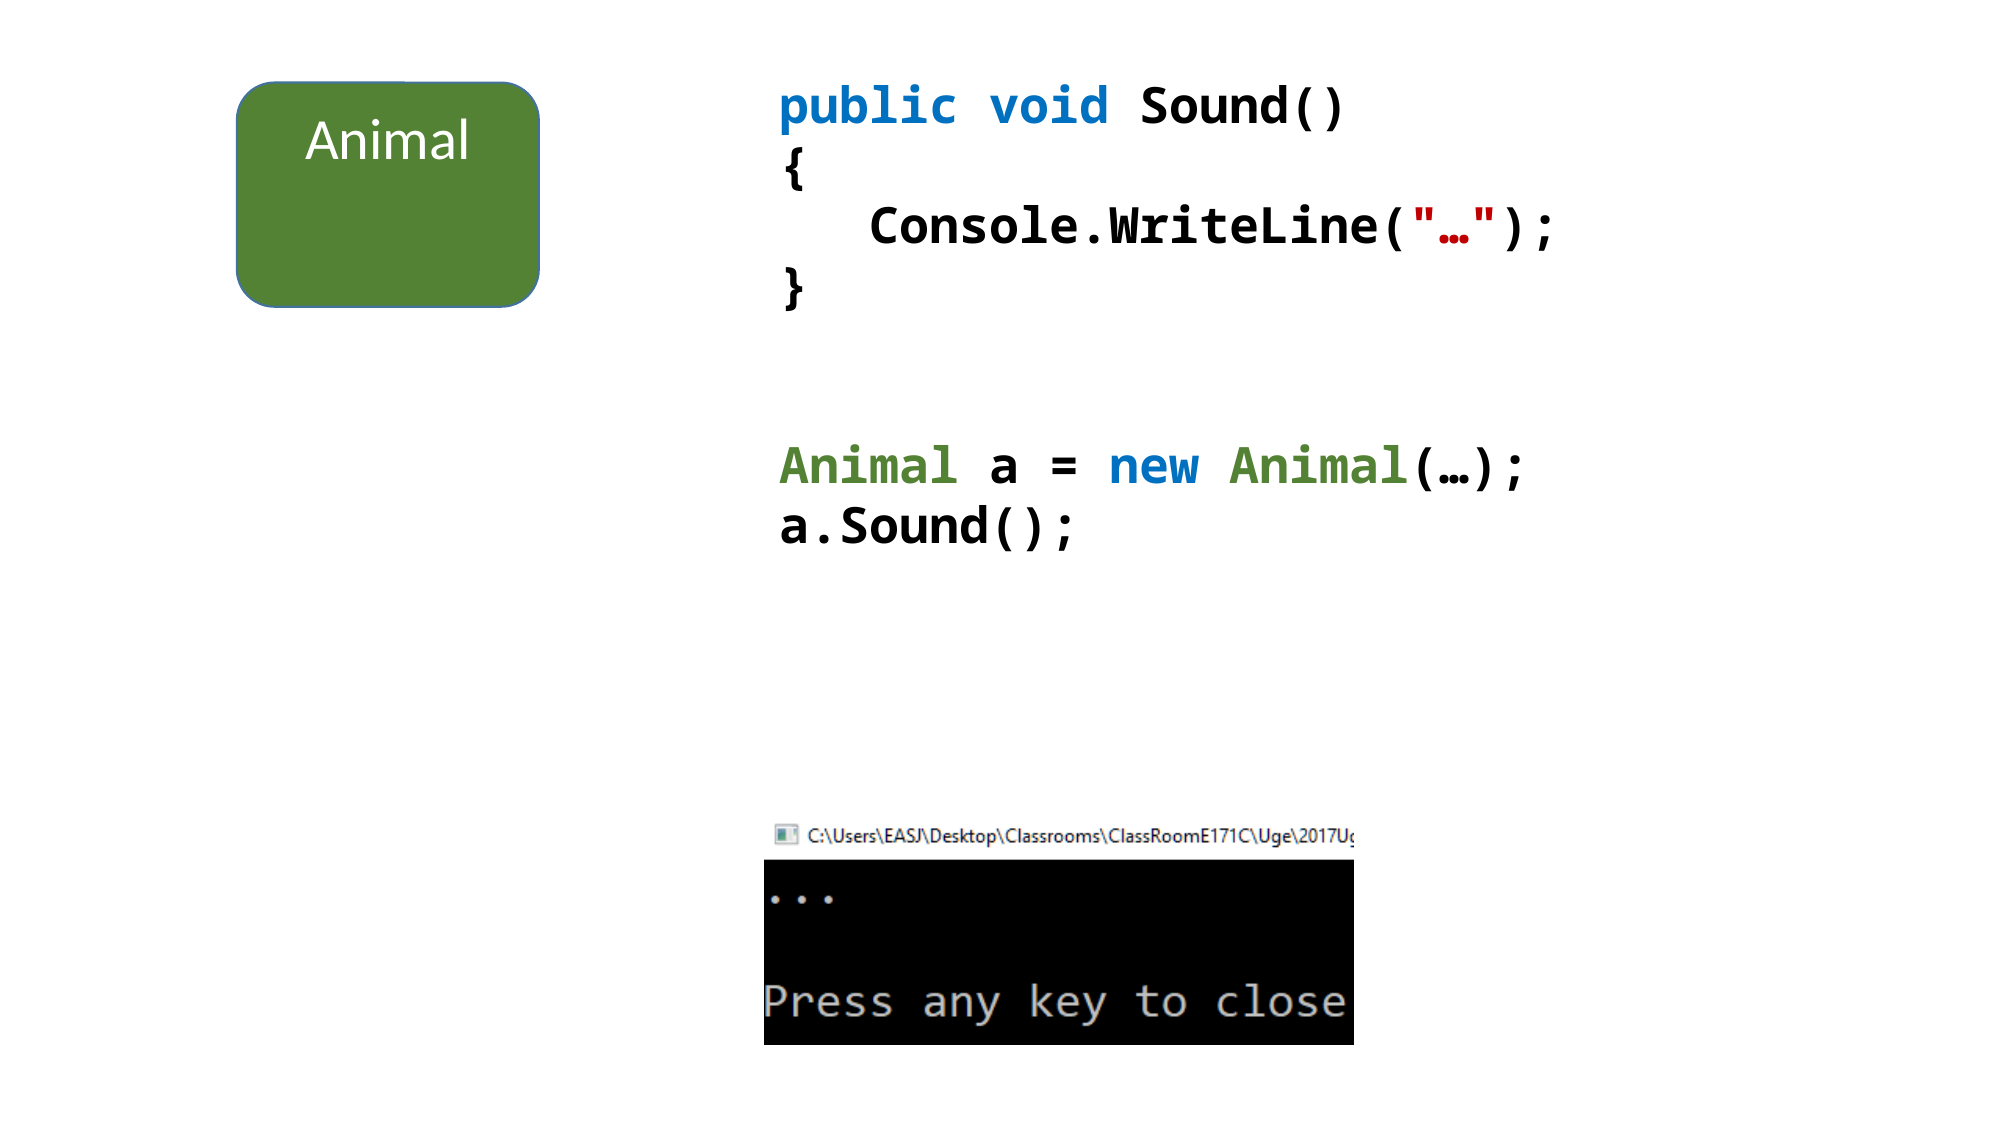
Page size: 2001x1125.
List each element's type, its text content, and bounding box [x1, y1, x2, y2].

picture [764, 813, 1354, 1045]
text_box Animal [235, 81, 540, 308]
text_box public void Sound() { Console.WriteLine("…"); } Animal a = new Animal(…); a.Sound(); [764, 65, 1754, 621]
